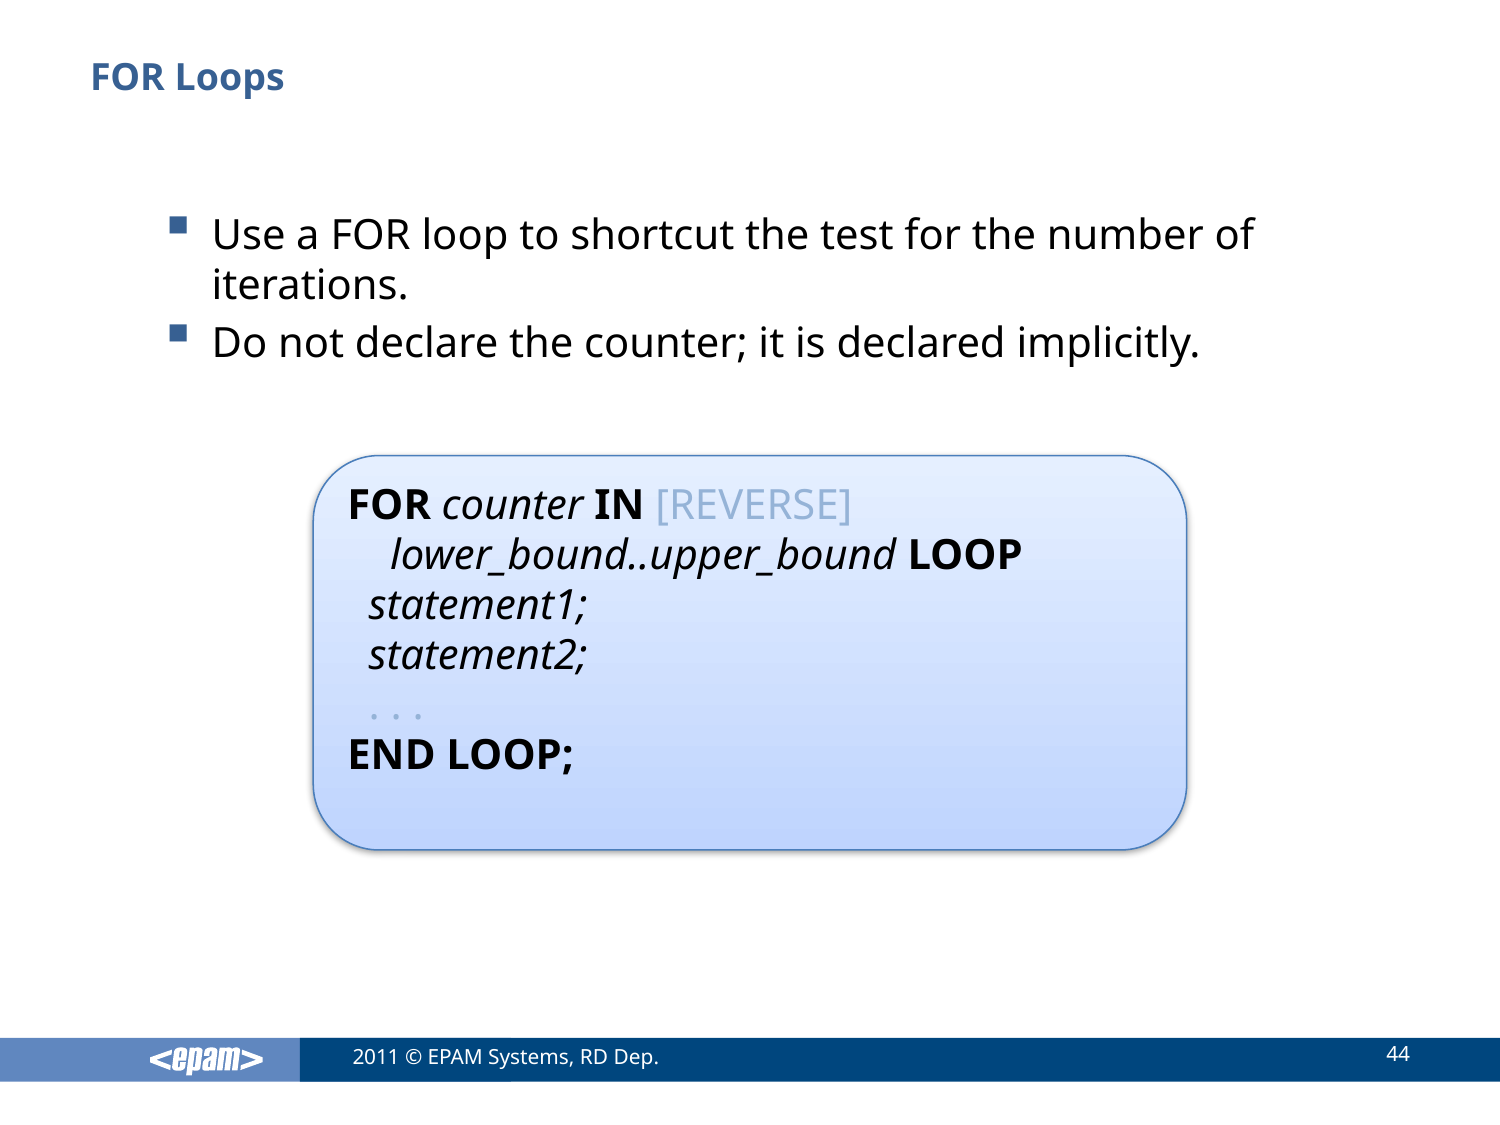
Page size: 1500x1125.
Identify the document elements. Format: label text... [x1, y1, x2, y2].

text_box FOR counter IN [REVERSE] lower_bound..upper_bound LOOP statement1; statement2; . . . END LOOP; [312, 454, 1188, 851]
slide_number 44 [1262, 1025, 1425, 1085]
footer 2011 © EPAM Systems, RD Dep. [337, 1028, 738, 1088]
list Use a FOR loop to shortcut the test for the number of iterations. Do not declare the counter; it is declared implicitly. [150, 200, 1350, 988]
title FOR Loops [75, 45, 1425, 163]
